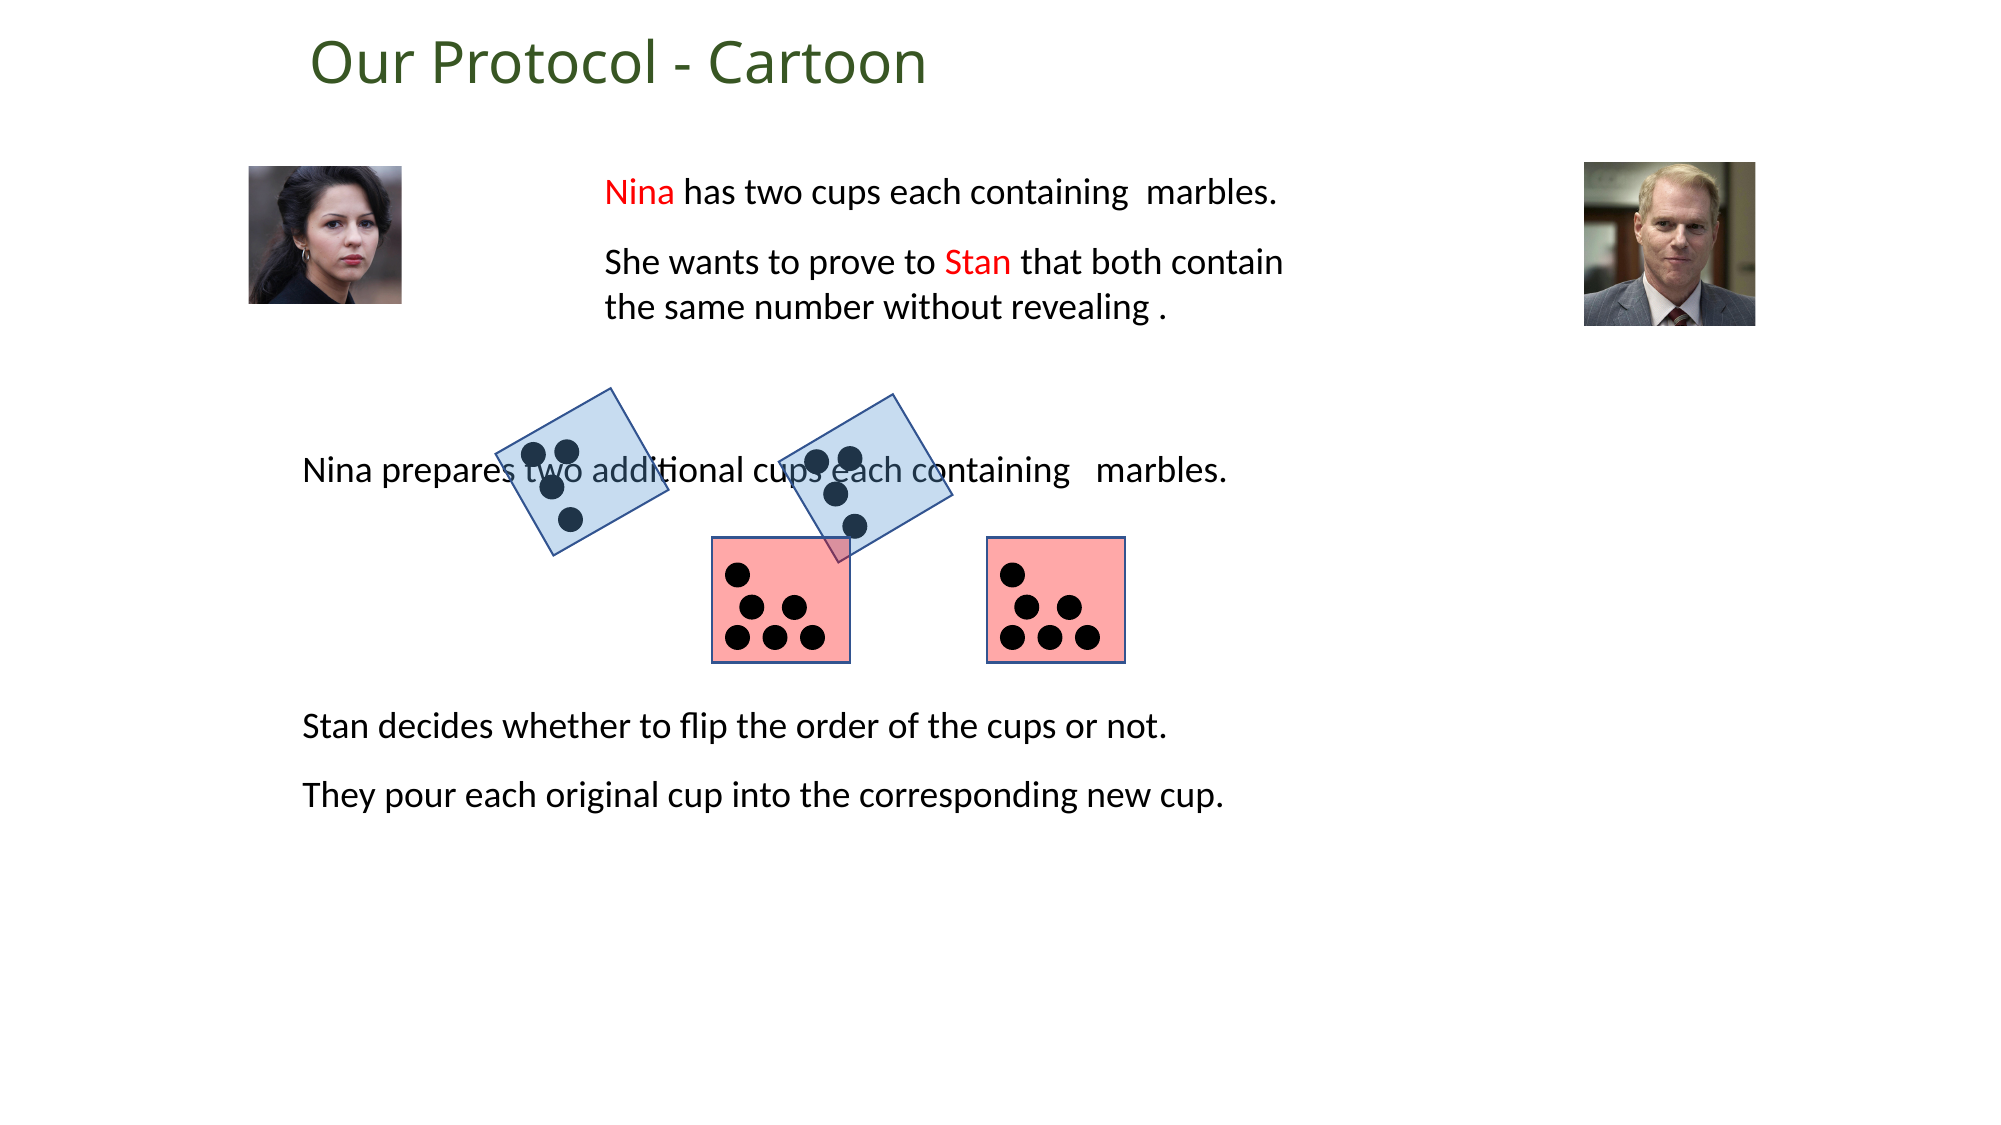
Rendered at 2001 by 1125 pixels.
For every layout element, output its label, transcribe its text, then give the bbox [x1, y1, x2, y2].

picture [248, 166, 402, 304]
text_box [987, 537, 1125, 663]
text_box They pour each original cup into the corresponding new cup. [287, 762, 1563, 832]
title Our Protocol - Cartoon [294, 0, 1645, 159]
picture [1584, 162, 1756, 326]
text_box Stan decides whether to flip the order of the cups or not. [287, 693, 1563, 762]
text_box [494, 386, 670, 557]
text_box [712, 537, 850, 663]
text_box [777, 392, 954, 557]
